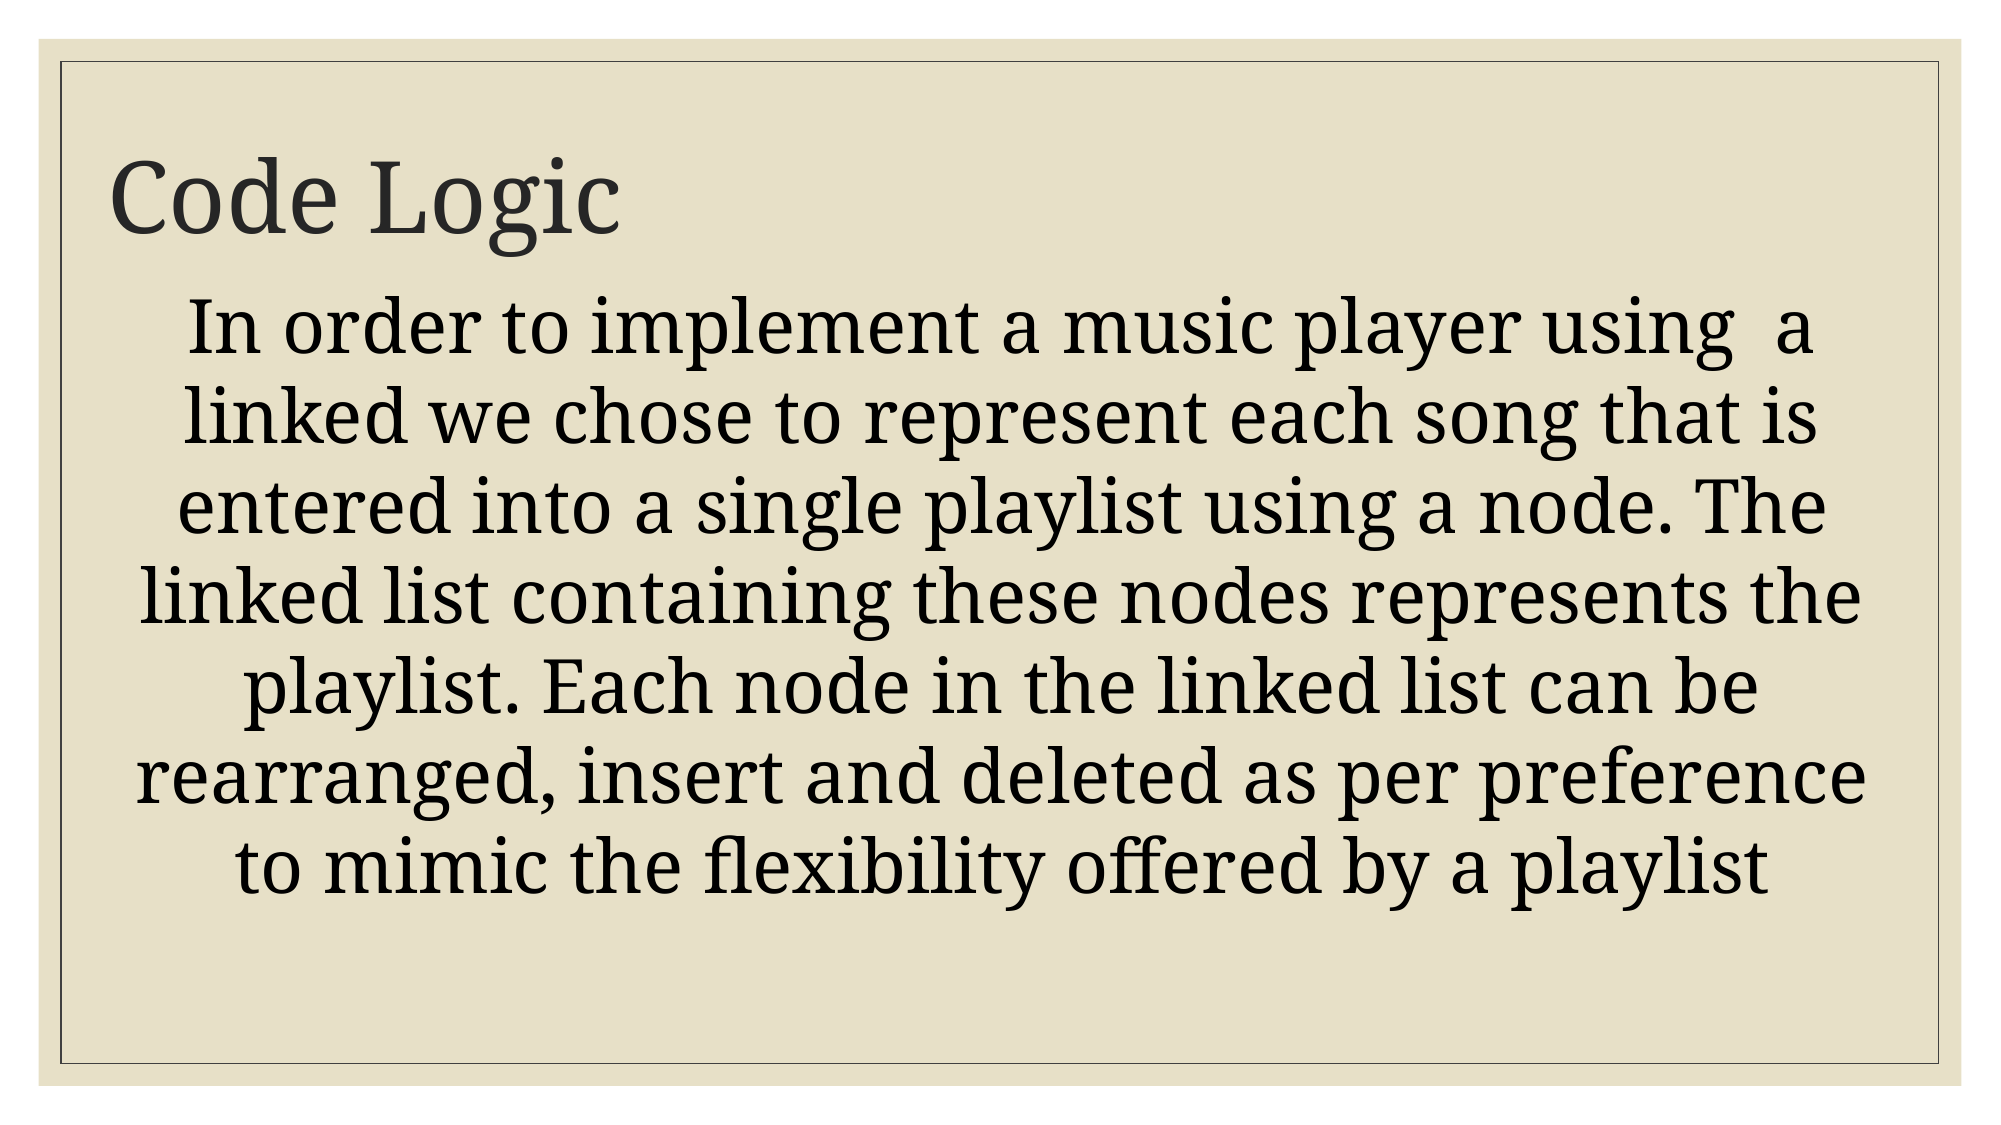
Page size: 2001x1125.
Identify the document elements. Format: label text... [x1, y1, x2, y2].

list In order to implement a music player using a linked we chose to represent each song that is entered into a single playlist using a node. The linked list containing these nodes represents the playlist. Each node in the linked list can be rearranged, insert and deleted as per preference to mimic the flexibility offered by a playlist [92, 217, 1915, 970]
title Code Logic [92, 113, 1915, 217]
